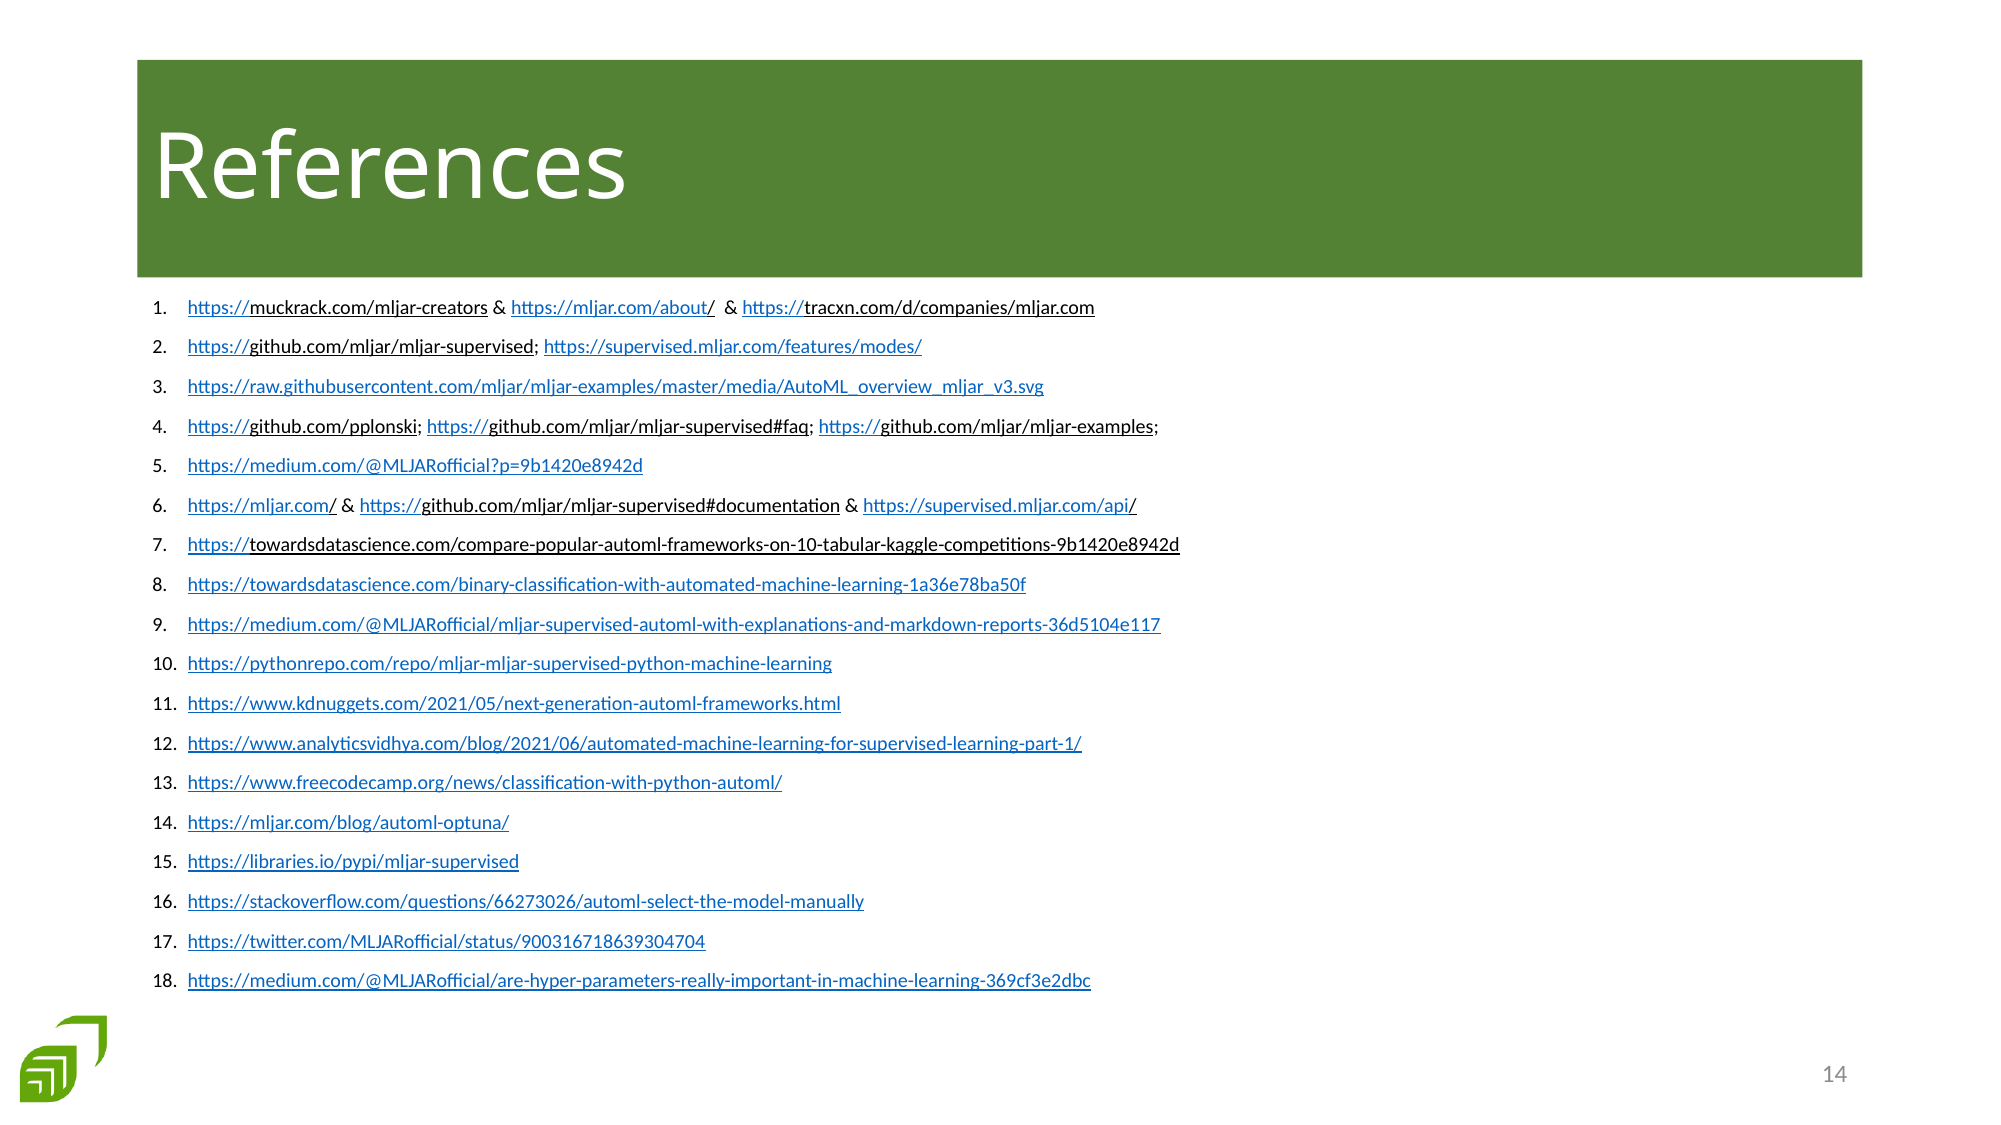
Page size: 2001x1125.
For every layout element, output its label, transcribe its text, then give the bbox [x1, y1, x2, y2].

slide_number 13 [1412, 1042, 1863, 1103]
picture [16, 1013, 464, 1125]
title References [137, 59, 1863, 278]
list https://muckrack.com/mljar-creators & https://mljar.com/about/ & https://tracxn.com/d/companies/mljar.com https://github.com/mljar/mljar-supervised; https://supervised.mljar.com/features/modes/ https://raw.githubusercontent.com/mljar/mljar-examples/master/media/AutoML_overview_mljar_v3.svg https://github.com/pplonski; https://github.com/mljar/mljar-supervised#faq; https://github.com/mljar/mljar-examples; https://medium.com/@MLJARofficial?p=9b1420e8942d https://mljar.com/ & https://github.com/mljar/mljar-supervised#documentation & https://supervised.mljar.com/api/ https://towardsdatascience.com/compare-popular-automl-frameworks-on-10-tabular-kaggle-competitions-9b1420e8942d https://towardsdatascience.com/binary-classification-with-automated-machine-learning-1a36e78ba50f https://medium.com/@MLJARofficial/mljar-supervised-automl-with-explanations-and-markdown-reports-36d5104e117 https://pythonrepo.com/repo/mljar-mljar-supervised-python-machine-learning https://www.kdnuggets.com/2021/05/next-generation-automl-frameworks.html https://www.analyticsvidhya.com/blog/2021/06/automated-machine-learning-for-supervised-learning-part-1/ https://www.freecodecamp.org/news/classification-with-python-automl/ https://mljar.com/blog/automl-optuna/ https://libraries.io/pypi/mljar-supervised https://stackoverflow.com/questions/66273026/automl-select-the-model-manually https://twitter.com/MLJARofficial/status/900316718639304704 https://medium.com/@MLJARofficial/are-hyper-parameters-really-important-in-machine-learning-369cf3e2dbc [137, 289, 1863, 1005]
